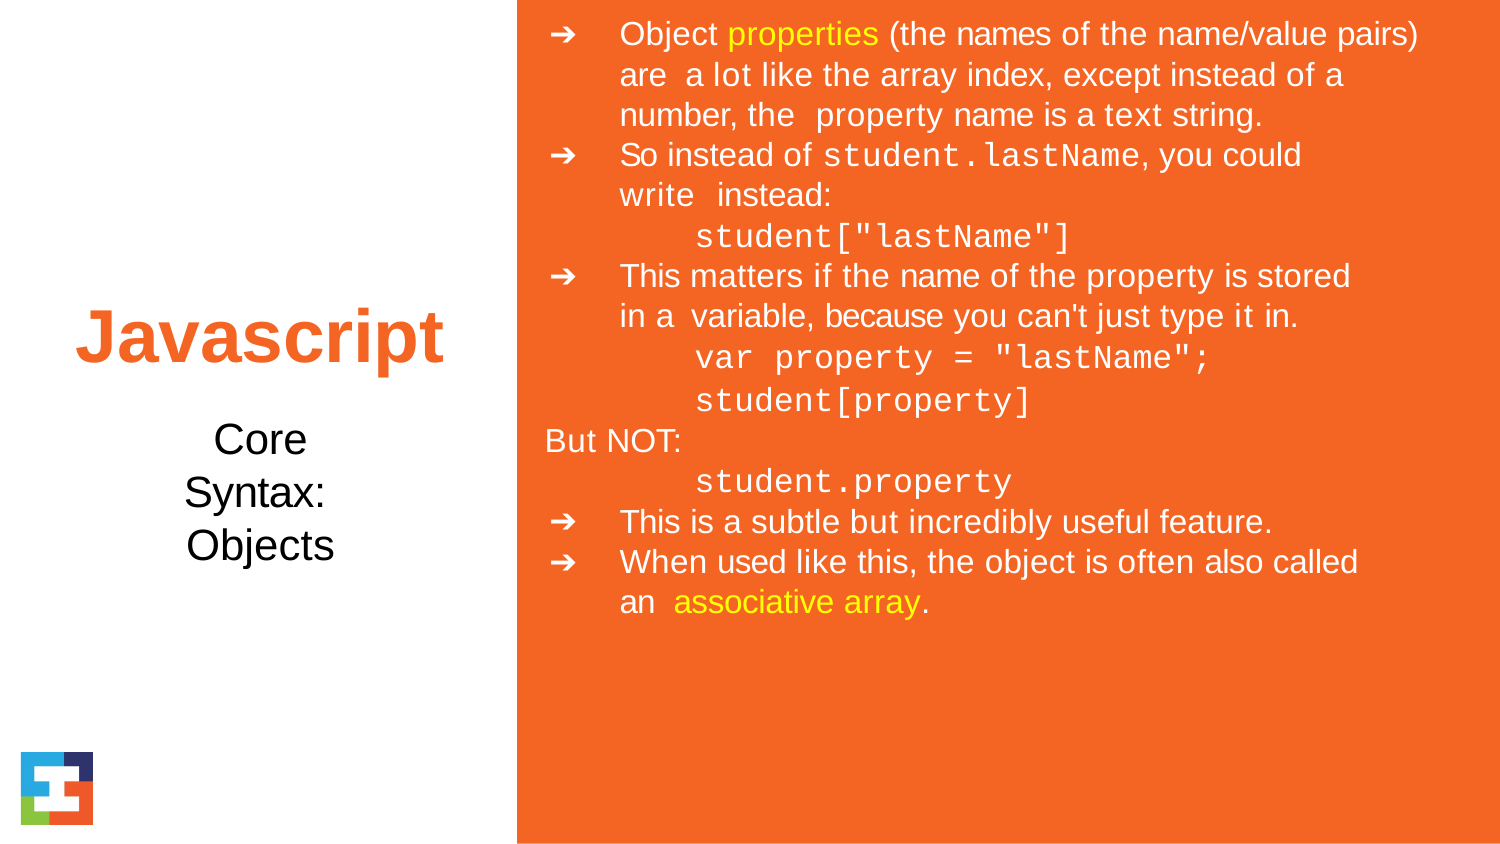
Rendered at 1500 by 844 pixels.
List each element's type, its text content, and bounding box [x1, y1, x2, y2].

text_box Javascript Core Syntax: Objects [73, 285, 447, 570]
text_box student[property] But NOT: student.property This is a subtle but incredibly useful feature. When used like this, the object is often also called an associative array. [542, 376, 1377, 621]
text_box Object properties (the names of the name/value pairs) are a lot like the array index, except instead of a number, the property name is a text string. So instead of student.lastName, you could write instead: student["lastName"] This matters if the name of the property is stored in a variable, because you can't just type it in. var property = "lastName"; [547, 10, 1457, 376]
picture [20, 752, 93, 825]
